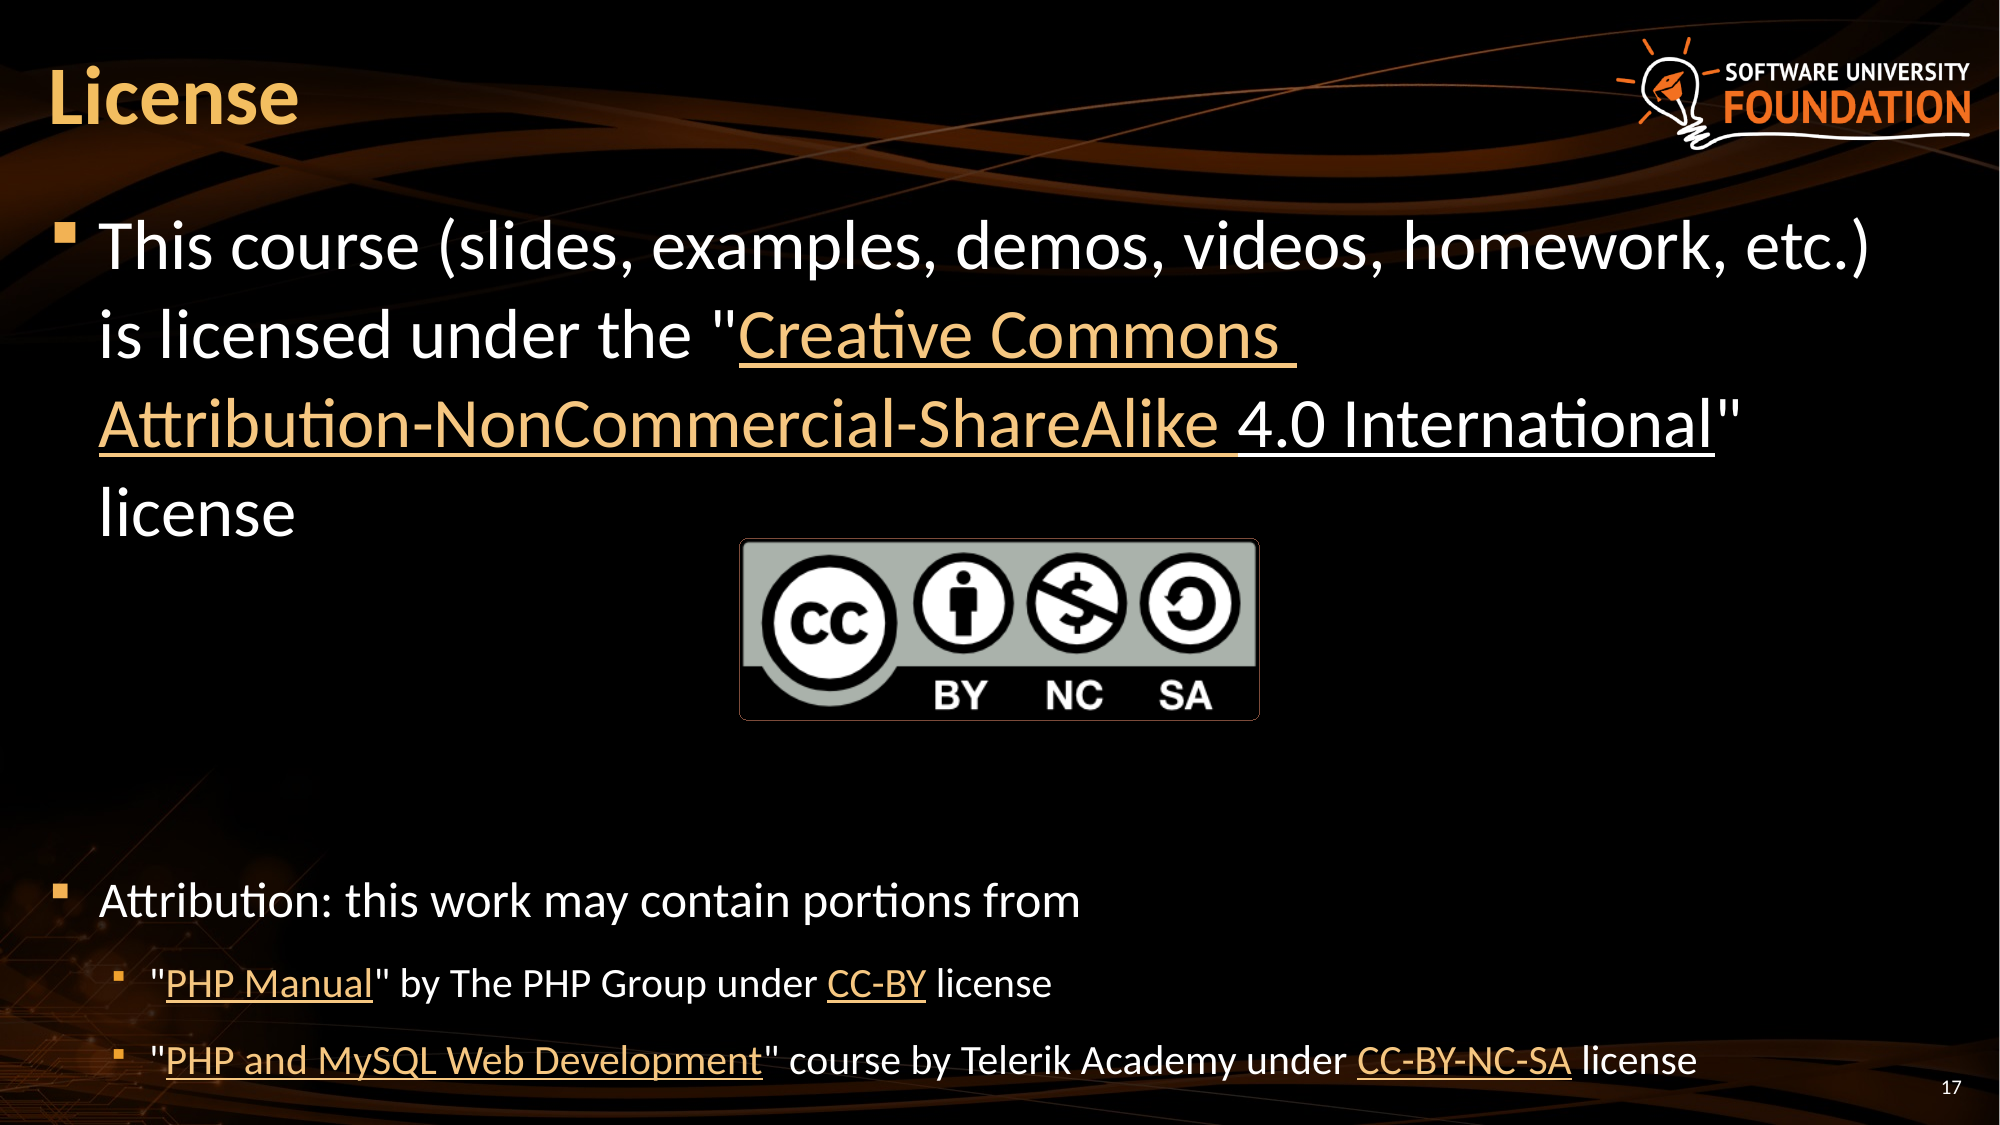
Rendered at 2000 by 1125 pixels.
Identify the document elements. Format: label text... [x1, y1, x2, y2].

title License [30, 6, 1602, 189]
slide_number 17 [1897, 1070, 1968, 1103]
picture [0, 0, 2000, 1125]
list This course (slides, examples, demos, videos, homework, etc.) is licensed under the "Creative Commons Attribution-NonCommercial-ShareAlike 4.0 International" license Attribution: this work may contain portions from "PHP Manual" by The PHP Group under CC-BY license "PHP and MySQL Web Development" course by Telerik Academy under CC-BY-NC-SA license [31, 188, 1968, 1103]
